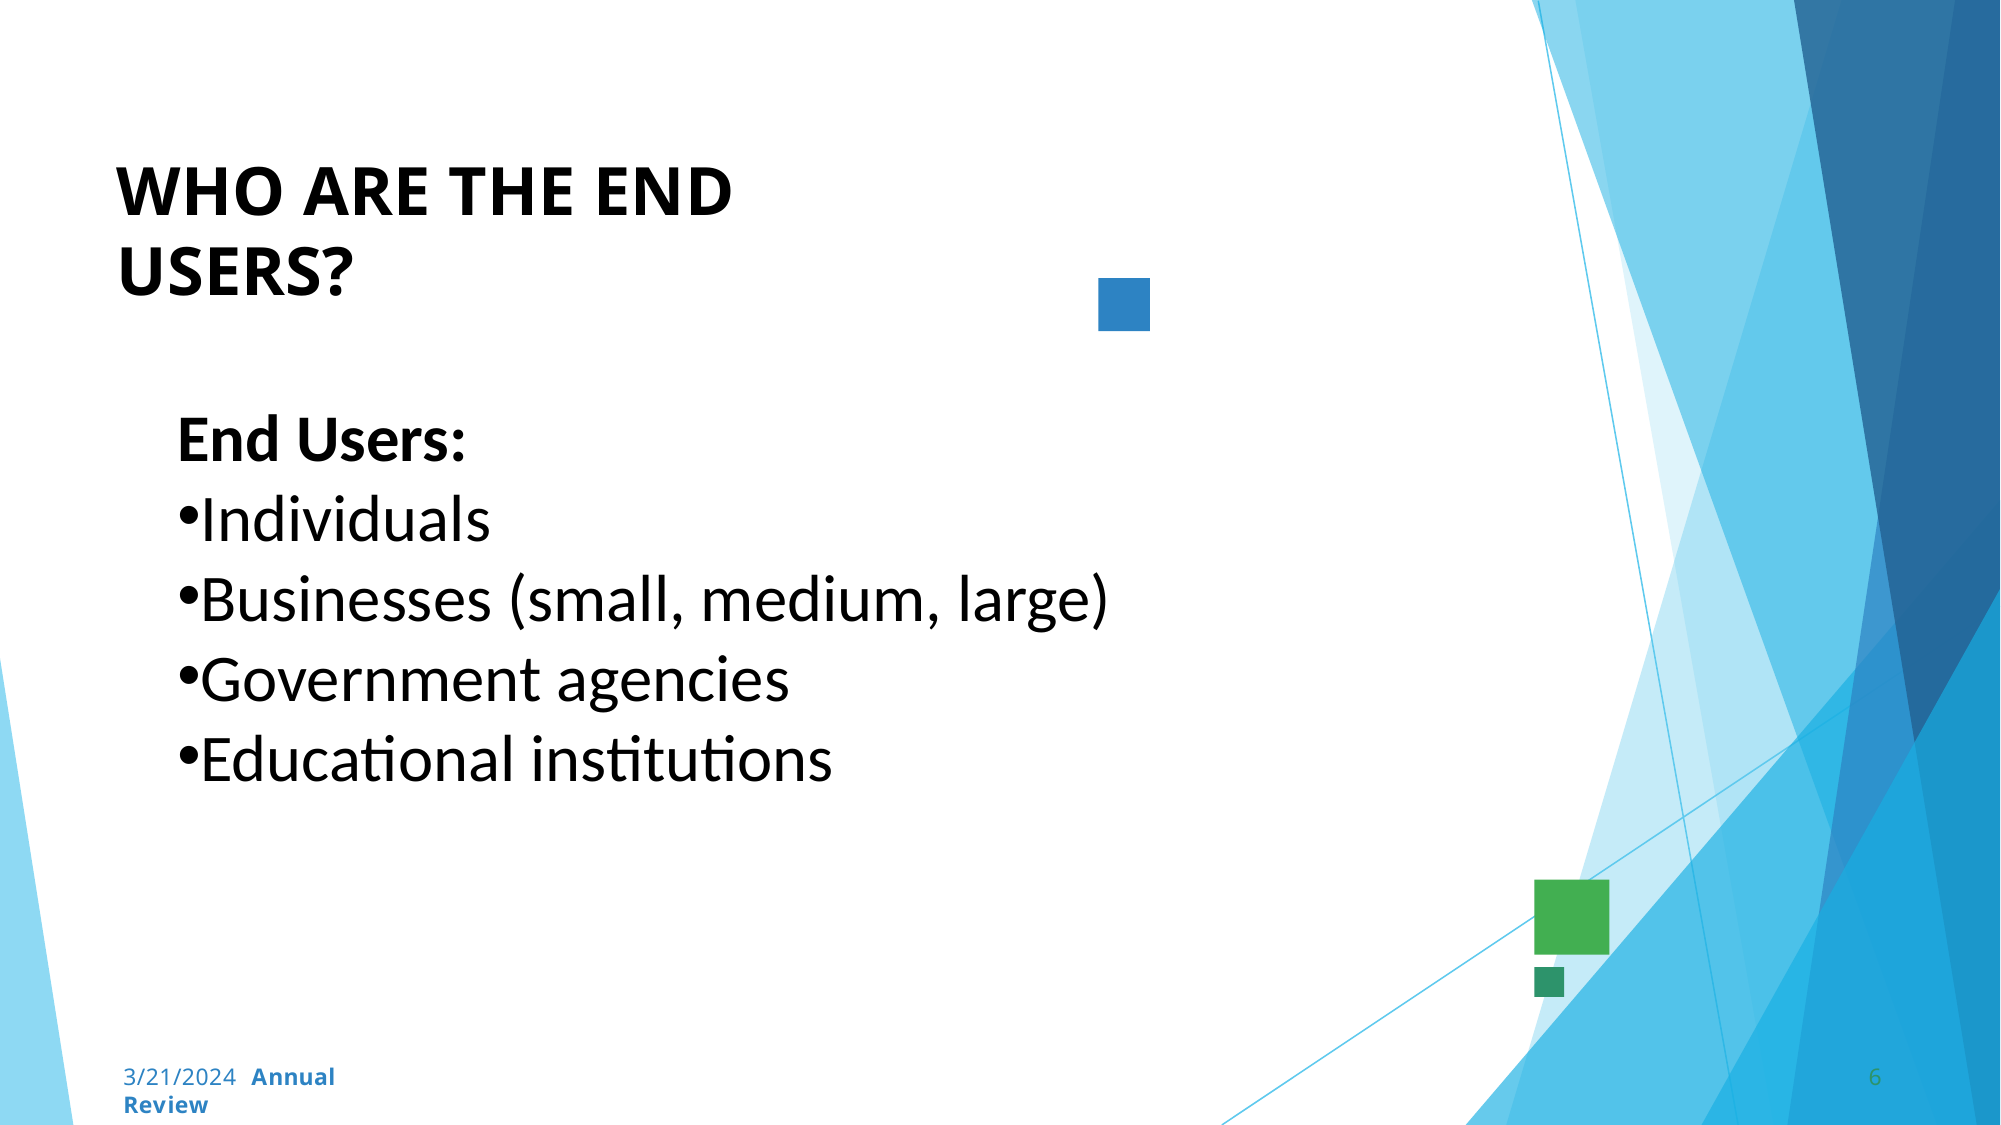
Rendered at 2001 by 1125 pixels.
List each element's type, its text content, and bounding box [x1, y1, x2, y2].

text_box [1534, 879, 1610, 955]
text_box [1534, 967, 1565, 997]
slide_number 6 [1862, 1061, 1888, 1125]
title WHO ARE THE END USERS? [114, 146, 938, 337]
text_box [1098, 278, 1150, 332]
text_box 3/21/2024 Annual Review [121, 1101, 417, 1118]
text_box End Users: Individuals Businesses (small, medium, large) Government agencies Educational institutions [162, 387, 1300, 802]
picture [118, 1012, 477, 1093]
